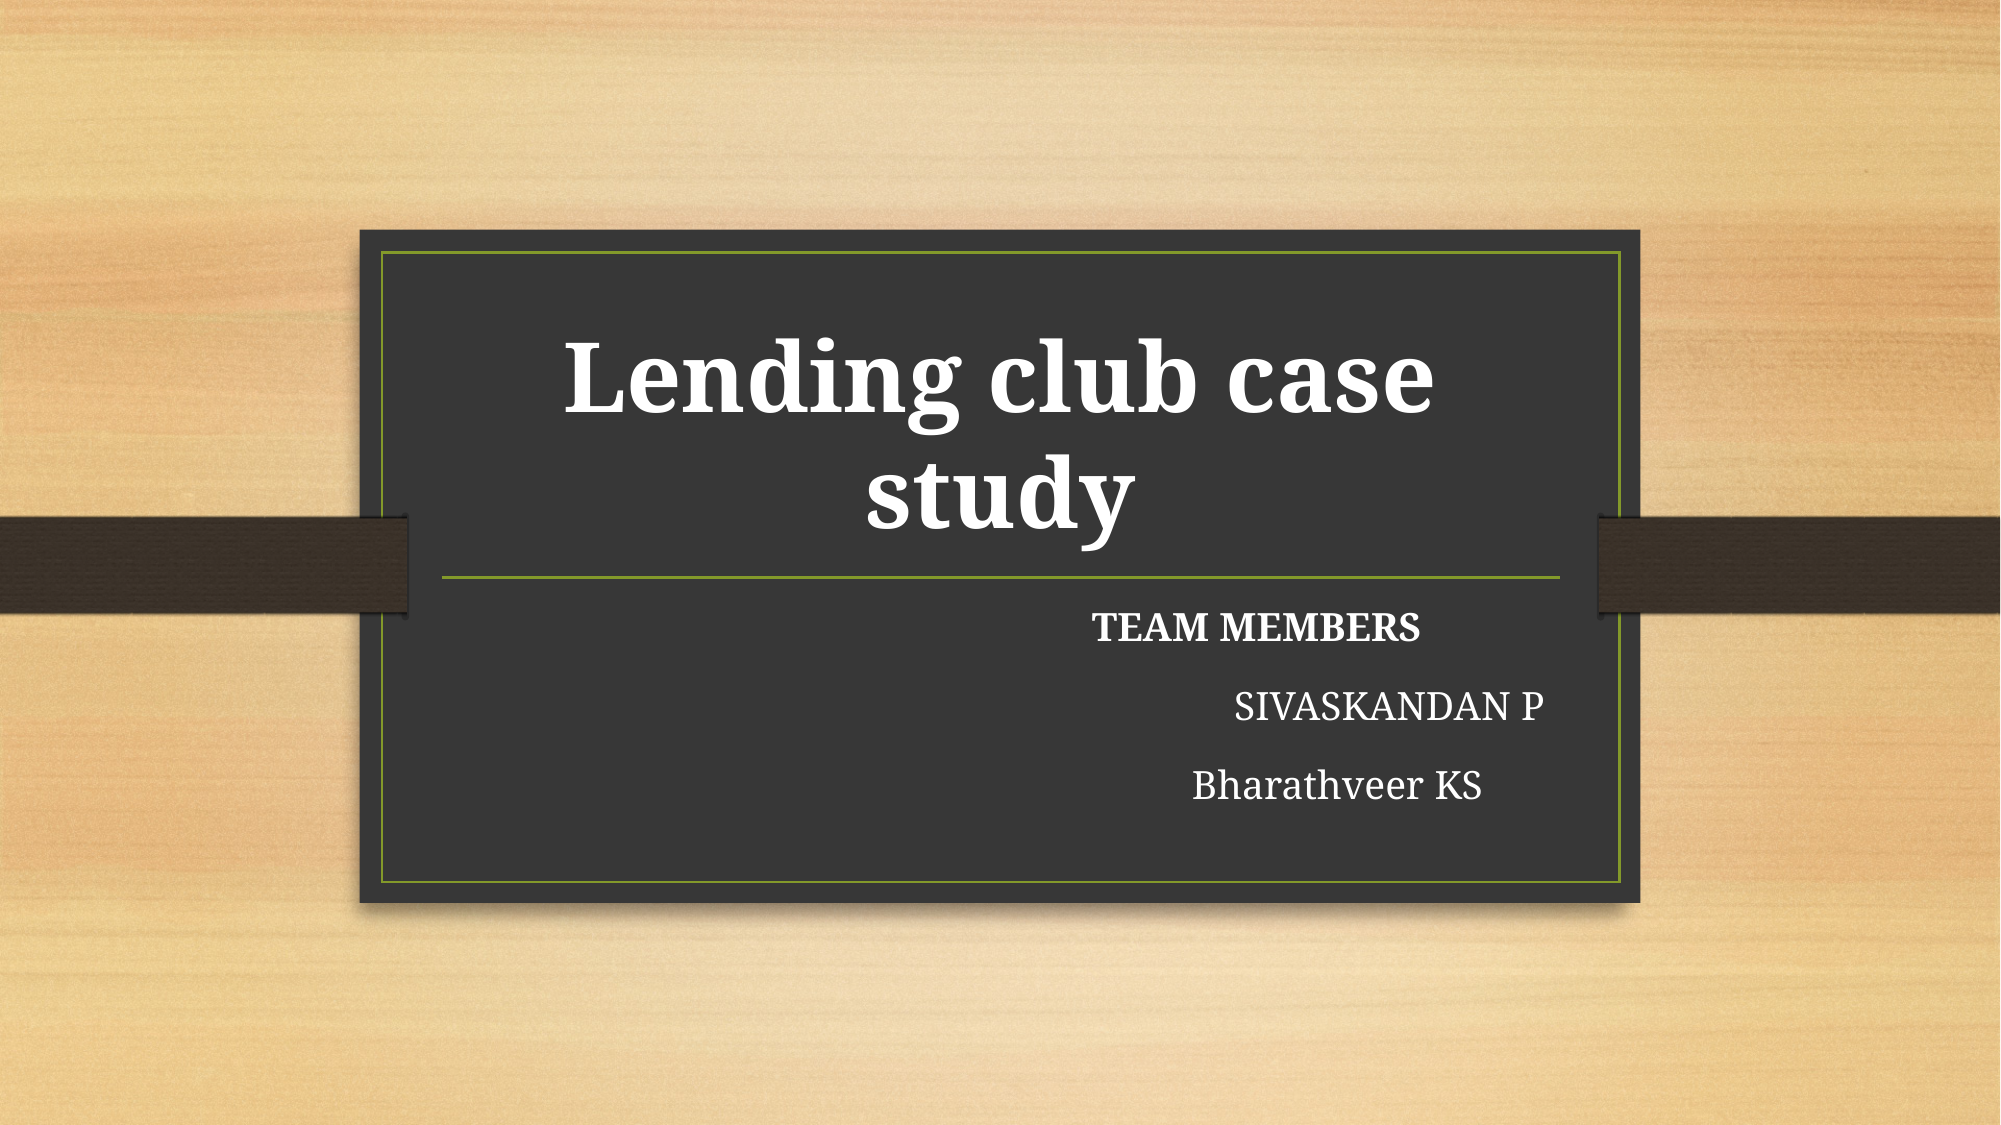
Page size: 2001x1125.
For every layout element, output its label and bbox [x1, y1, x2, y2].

text_box [0, 621, 2000, 1125]
text_box [0, 512, 2000, 621]
text_box [0, 0, 2000, 512]
